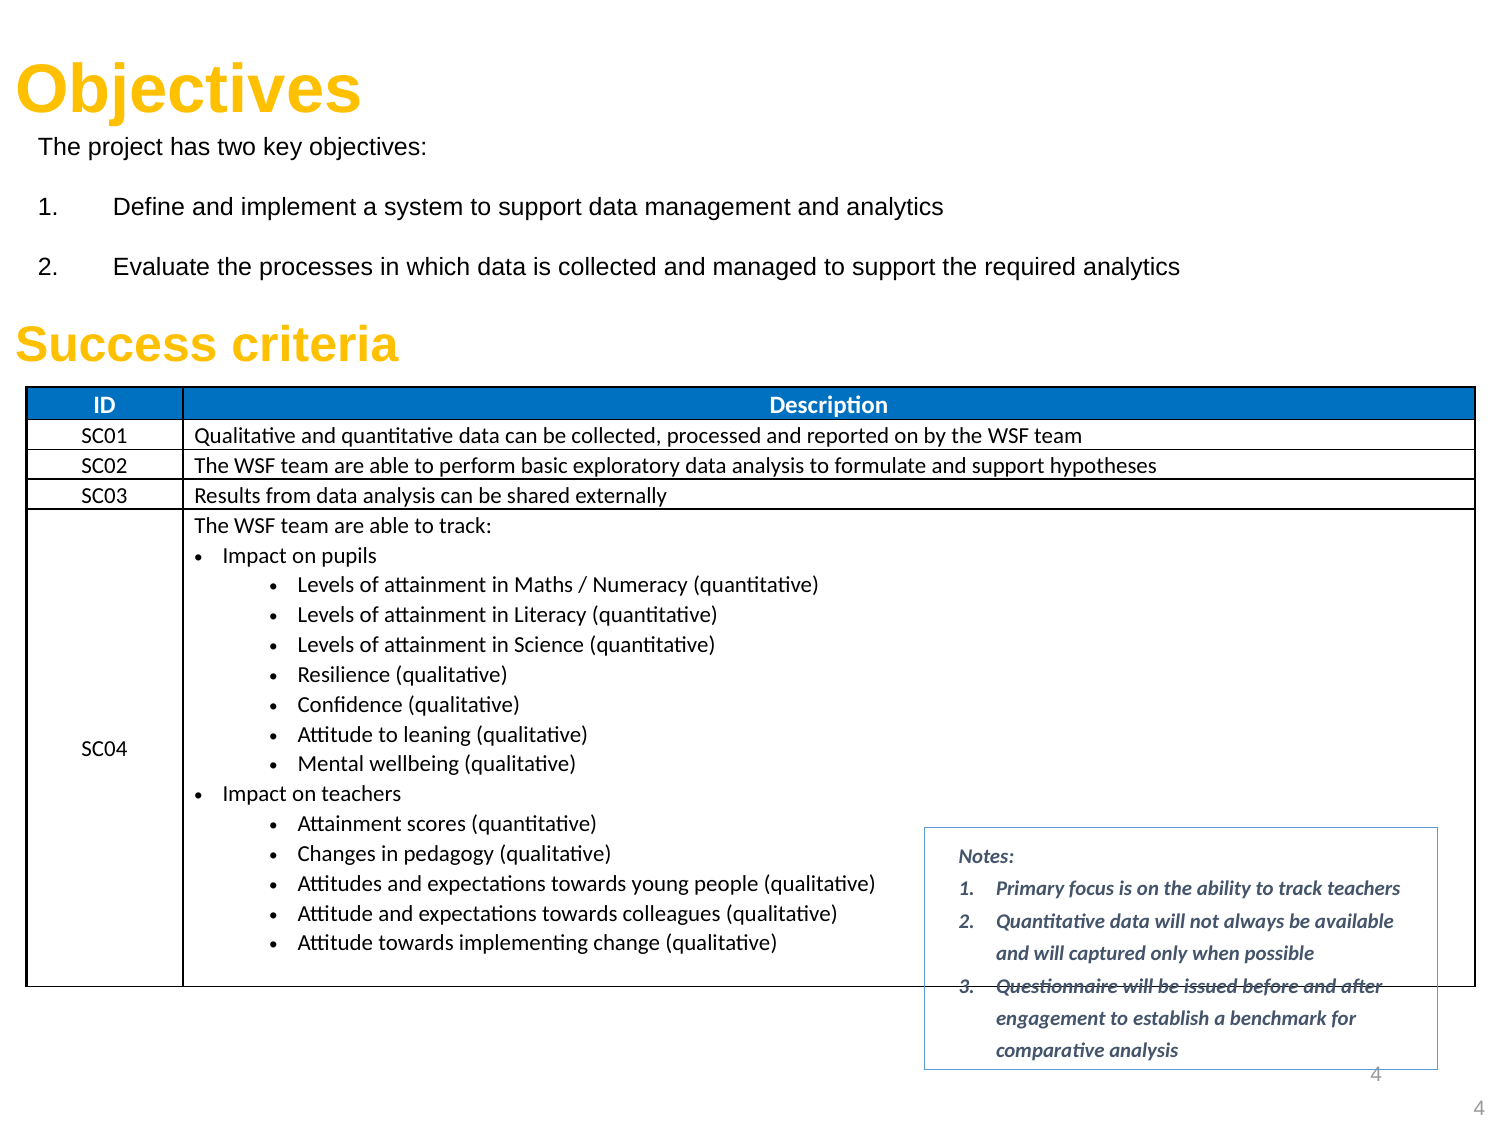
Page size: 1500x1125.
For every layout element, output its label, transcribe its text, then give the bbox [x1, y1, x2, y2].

text_box Success criteria [0, 311, 1500, 406]
table_cell SC01 [28, 420, 182, 449]
table_cell The WSF team are able to track: Impact on pupils Levels of attainment in Maths / Numeracy (quantitative) Levels of attainment in Literacy (quantitative) Levels of attainment in Science (quantitative) Resilience (qualitative) Confidence (qualitative) Attitude to leaning (qualitative) Mental wellbeing (qualitative) Impact on teachers Attainment scores (quantitative) Changes in pedagogy (qualitative) Attitudes and expectations towards young people (qualitative) Attitude and expectations towards colleagues (qualitative) Attitude towards implementing change (qualitative) [184, 510, 1474, 986]
table_cell Results from data analysis can be shared externally [184, 480, 1474, 508]
text_box Notes: Primary focus is on the ability to track teachers Quantitative data will not always be available and will captured only when possible Questionnaire will be issued before and after engagement to establish a benchmark for comparative analysis [924, 827, 1438, 1070]
title Objectives [0, 43, 1500, 138]
text_box The project has two key objectives: Define and implement a system to support data management and analytics Evaluate the processes in which data is collected and managed to support the required analytics [23, 122, 1386, 288]
table_header Description [184, 406, 1474, 419]
table_header ID [28, 406, 182, 419]
table_cell SC03 [28, 480, 182, 508]
slide_number 4 [1059, 1070, 1397, 1103]
text_box 4 [1149, 1087, 1500, 1123]
table_cell SC04 [28, 510, 182, 986]
table_cell SC02 [28, 450, 182, 478]
table_cell The WSF team are able to perform basic exploratory data analysis to formulate and support hypotheses [184, 450, 1474, 478]
table_cell Qualitative and quantitative data can be collected, processed and reported on by the WSF team [184, 420, 1474, 449]
